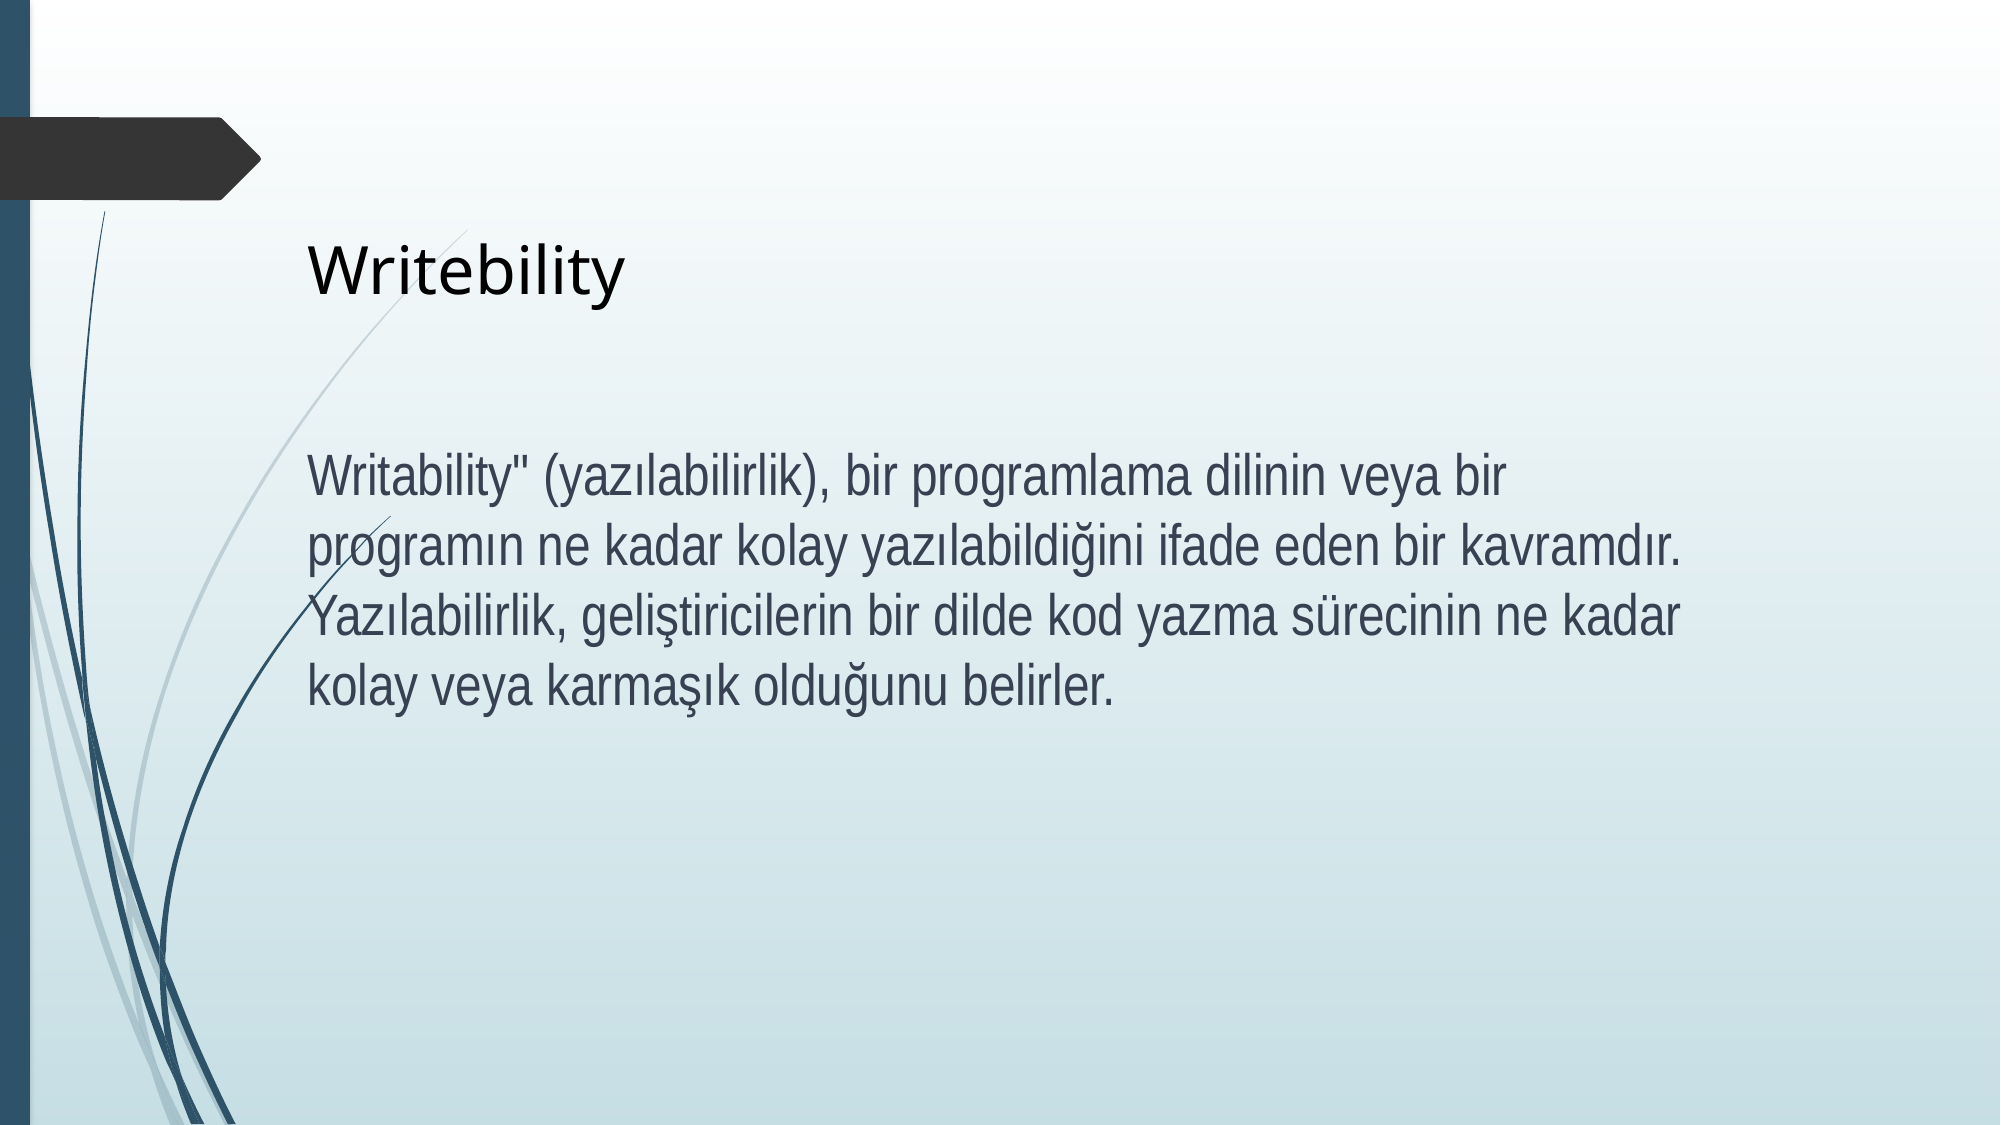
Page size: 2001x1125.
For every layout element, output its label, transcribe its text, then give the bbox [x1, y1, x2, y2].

text_box Writebility [292, 220, 937, 316]
text_box Writability" (yazılabilirlik), bir programlama dilinin veya bir programın ne kadar kolay yazılabildiğini ifade eden bir kavramdır. Yazılabilirlik, geliştiricilerin bir dilde kod yazma sürecinin ne kadar kolay veya karmaşık olduğunu belirler. [292, 429, 1706, 725]
